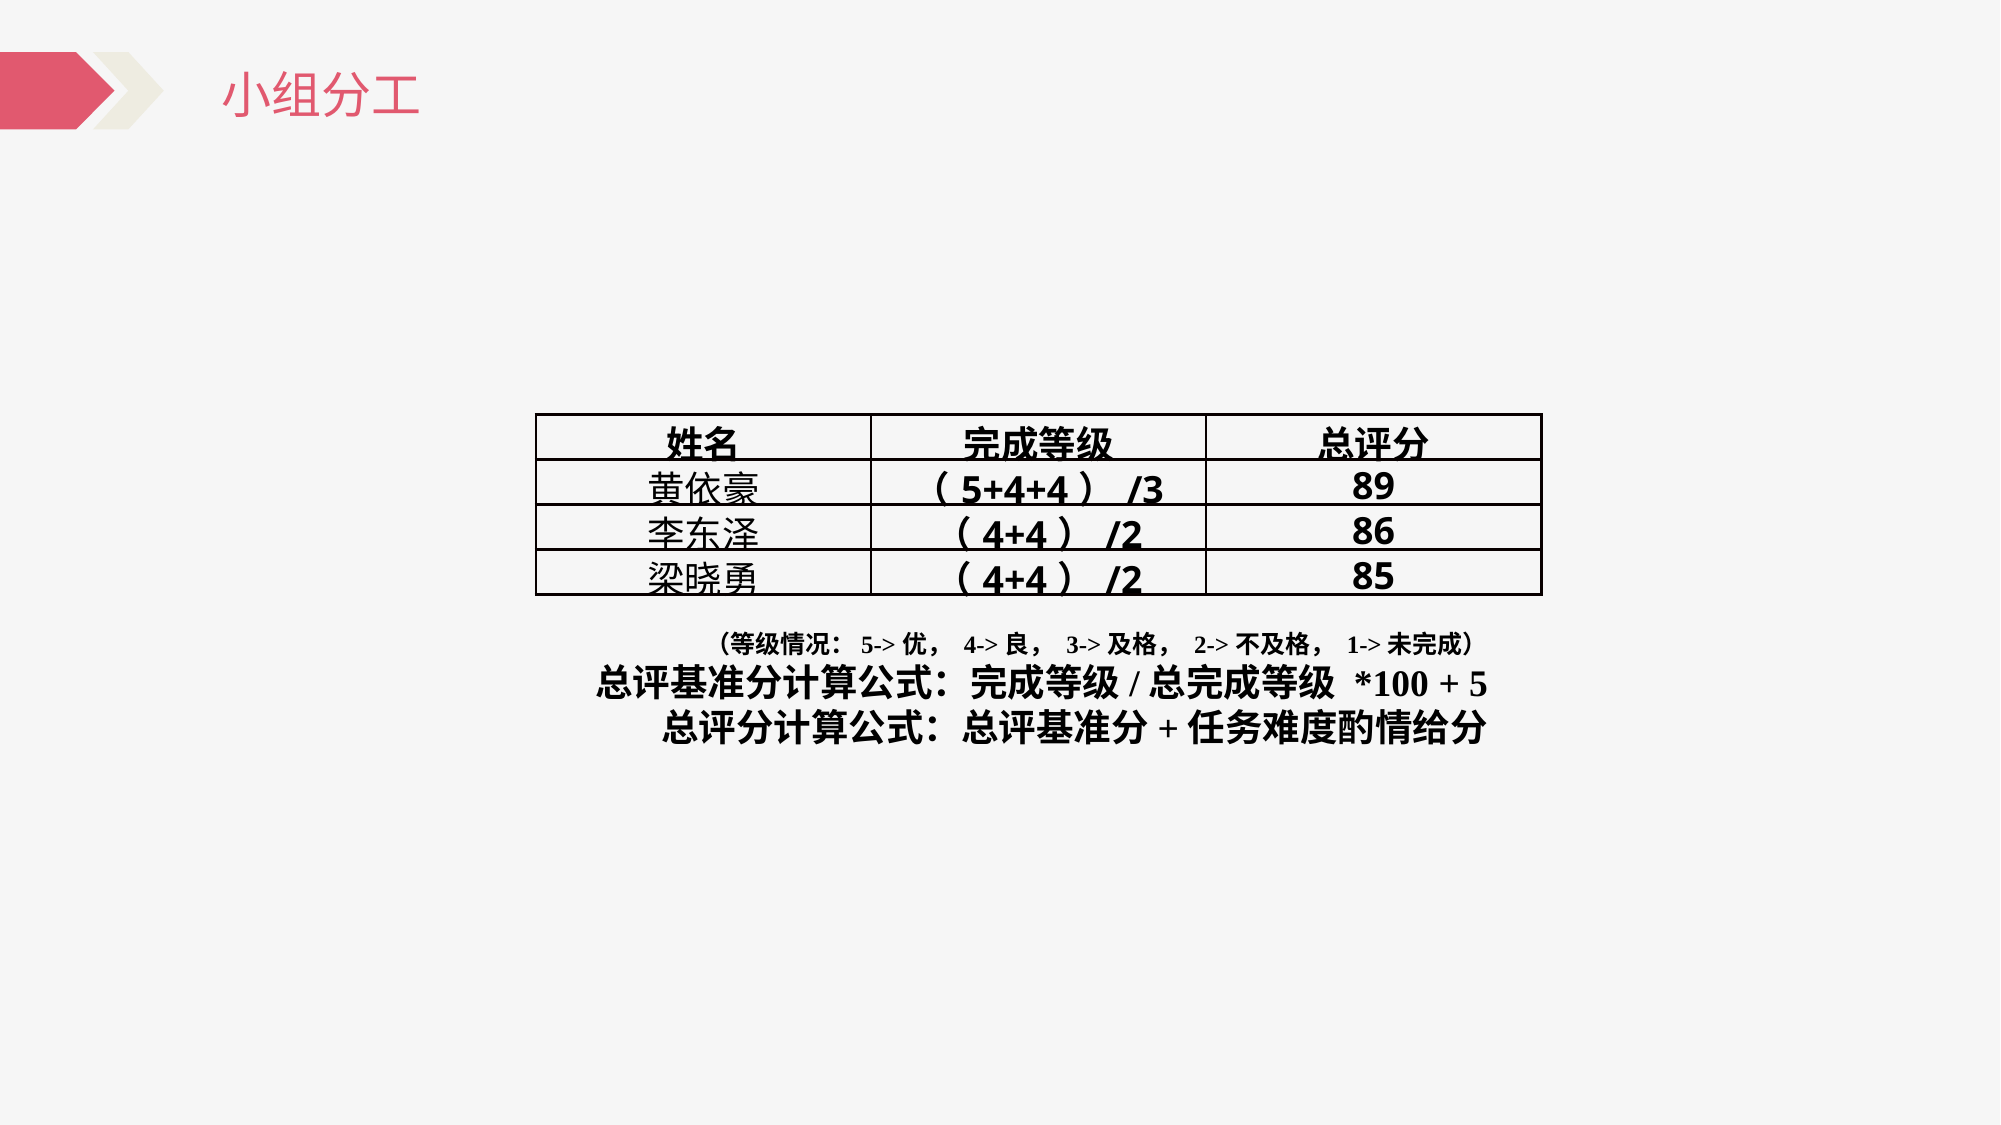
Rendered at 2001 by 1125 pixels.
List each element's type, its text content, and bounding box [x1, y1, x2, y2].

table_cell 89 [1207, 461, 1540, 503]
table_cell 李东泽 [537, 506, 870, 548]
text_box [195, 44, 1310, 132]
table_cell 86 [1207, 506, 1540, 548]
table_cell 梁晓勇 [537, 551, 870, 593]
table_header 总评分 [1207, 416, 1540, 458]
table_header 姓名 [537, 416, 870, 458]
table_cell 85 [1207, 551, 1540, 593]
text_box （等级情况：5->优， 4->良， 3->及格， 2->不及格， 1->未完成） 总评基准分计算公式：完成等级/总完成等级 *100 + 5 总评分计算公式：总评基准分+任务难度酌情给分 [497, 621, 1503, 756]
table_header 完成等级 [872, 416, 1205, 458]
table_cell （5+4+4）/3 [872, 461, 1205, 503]
table_cell （4+4）/2 [872, 551, 1205, 593]
table_cell 黄依豪 [537, 461, 870, 503]
table_cell （4+4）/2 [872, 506, 1205, 548]
